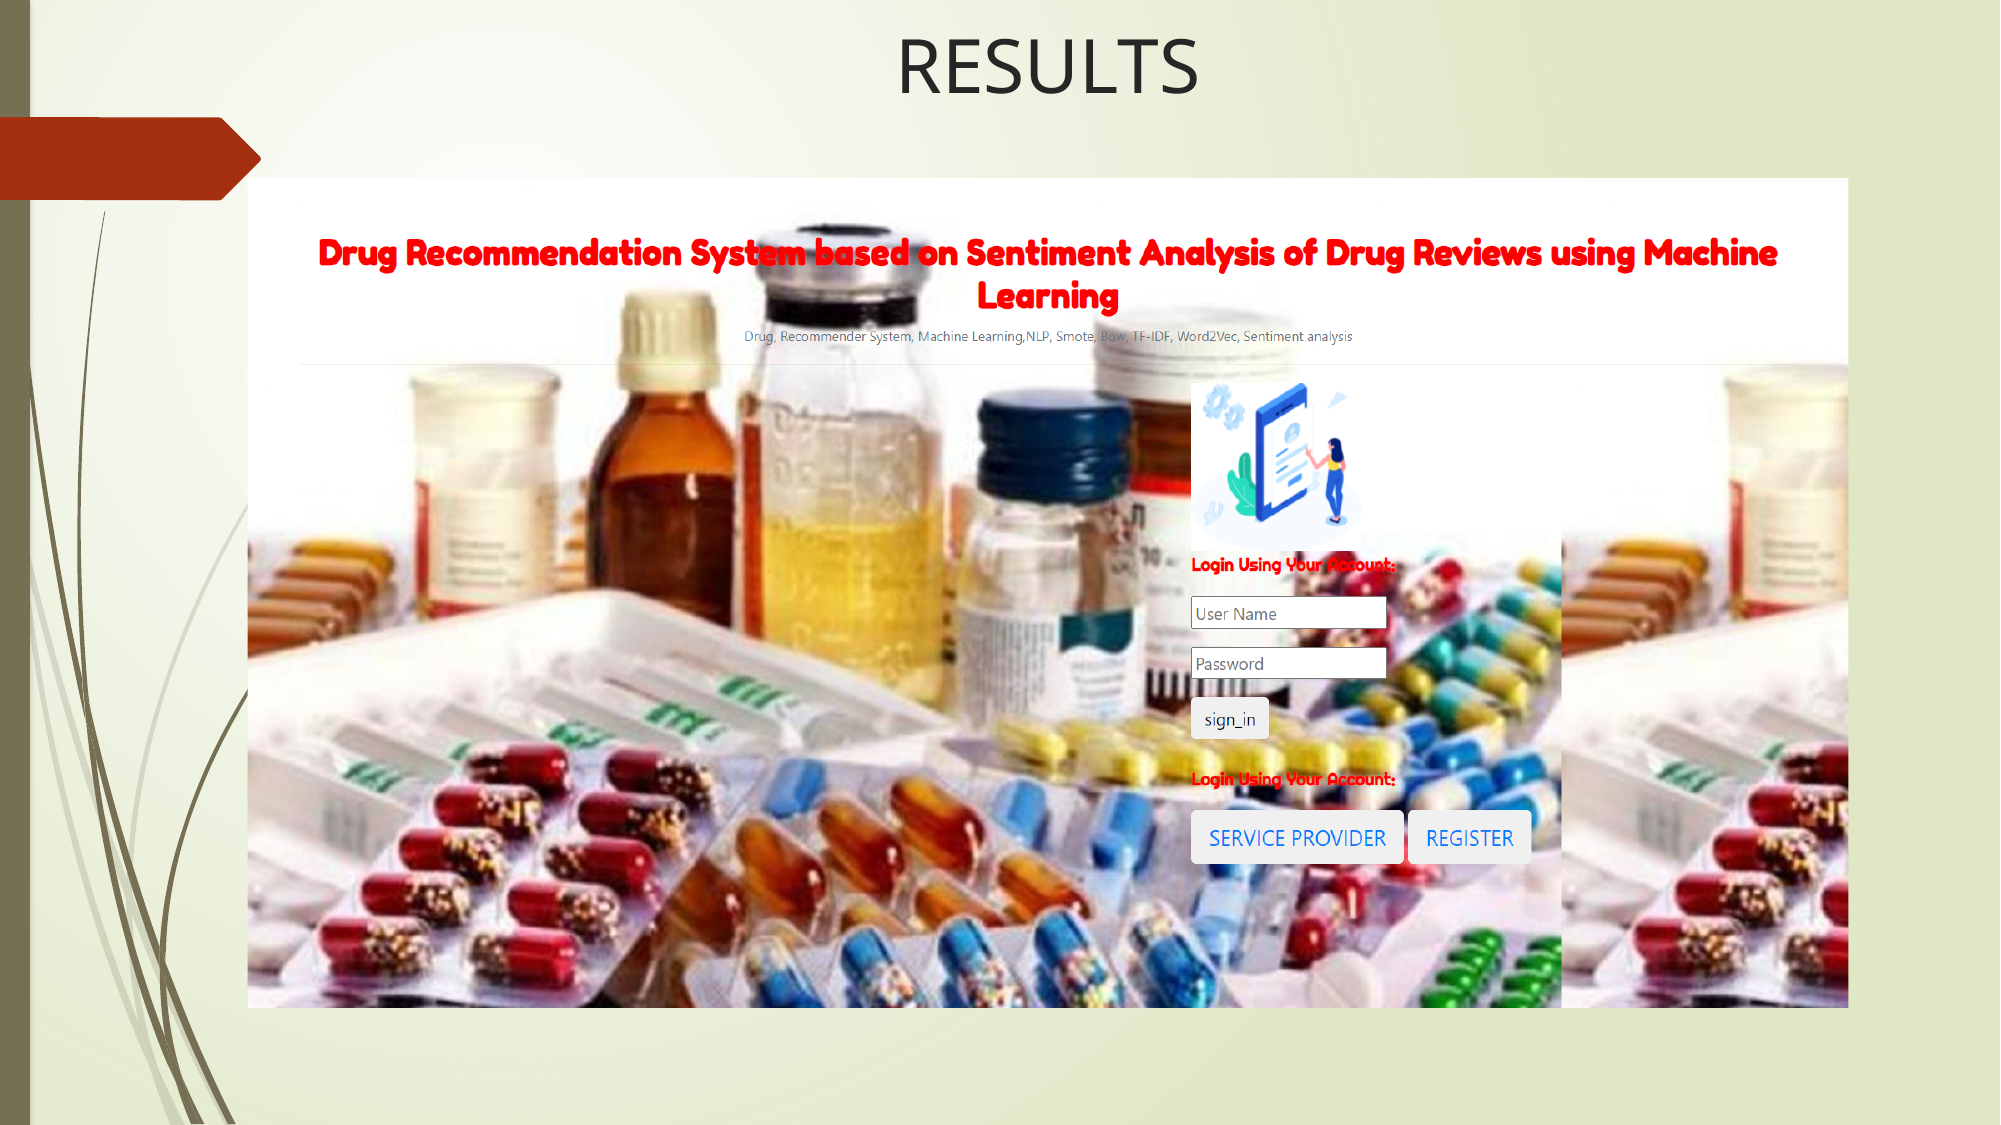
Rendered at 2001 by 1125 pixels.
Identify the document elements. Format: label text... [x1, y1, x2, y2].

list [247, 177, 1849, 1009]
title RESULTS [317, 10, 1779, 177]
